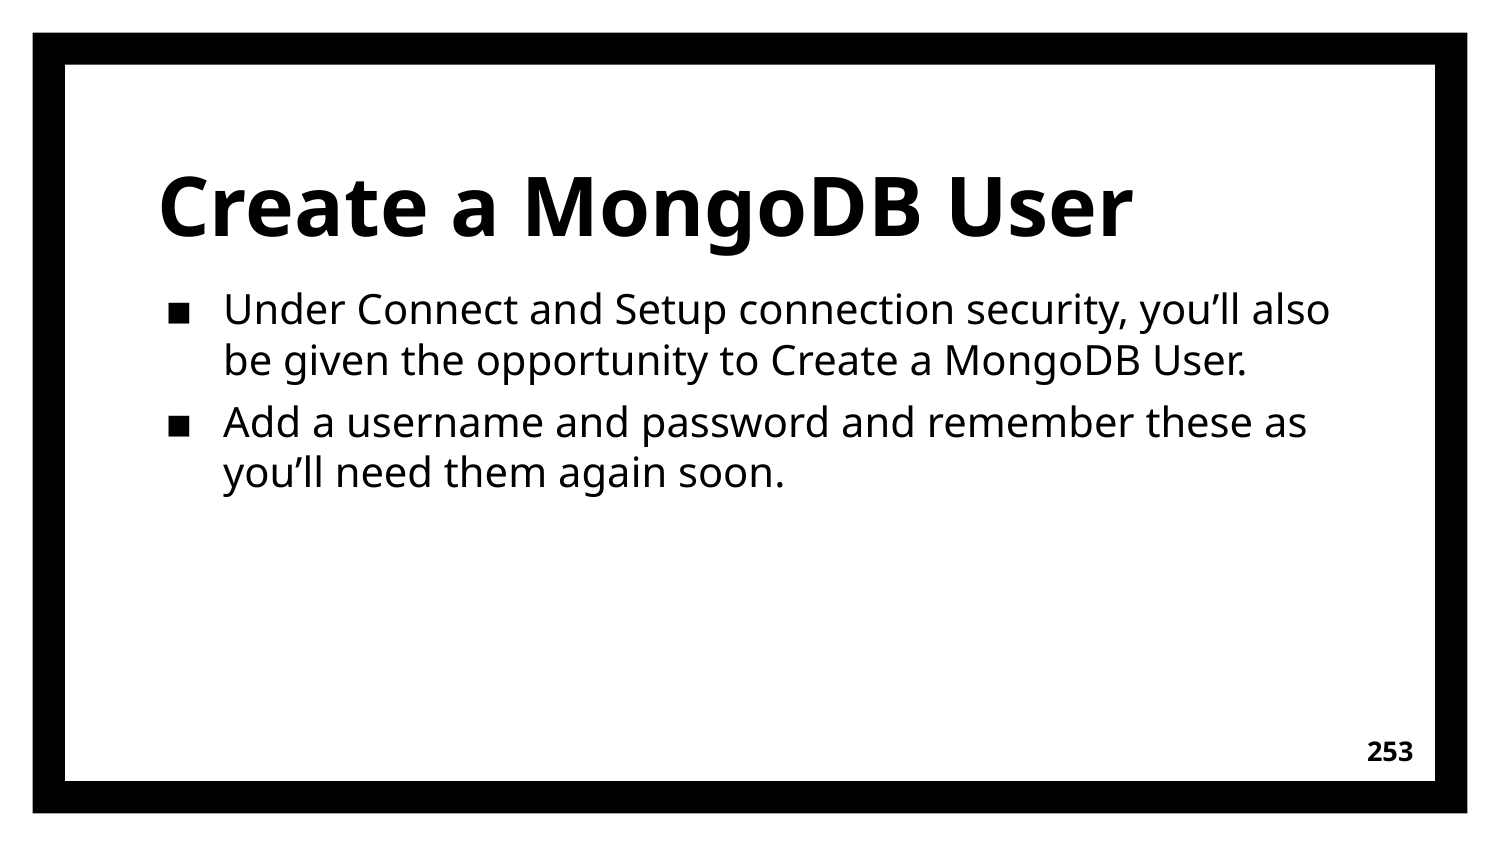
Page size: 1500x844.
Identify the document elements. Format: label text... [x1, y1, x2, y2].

slide_number 253 [1338, 720, 1429, 786]
list Under Connect and Setup connection security, you’ll also be given the opportunity to Create a MongoDB User. Add a username and password and remember these as you’ll need them again soon. [133, 268, 1348, 721]
title Create a MongoDB User [142, 139, 1339, 268]
